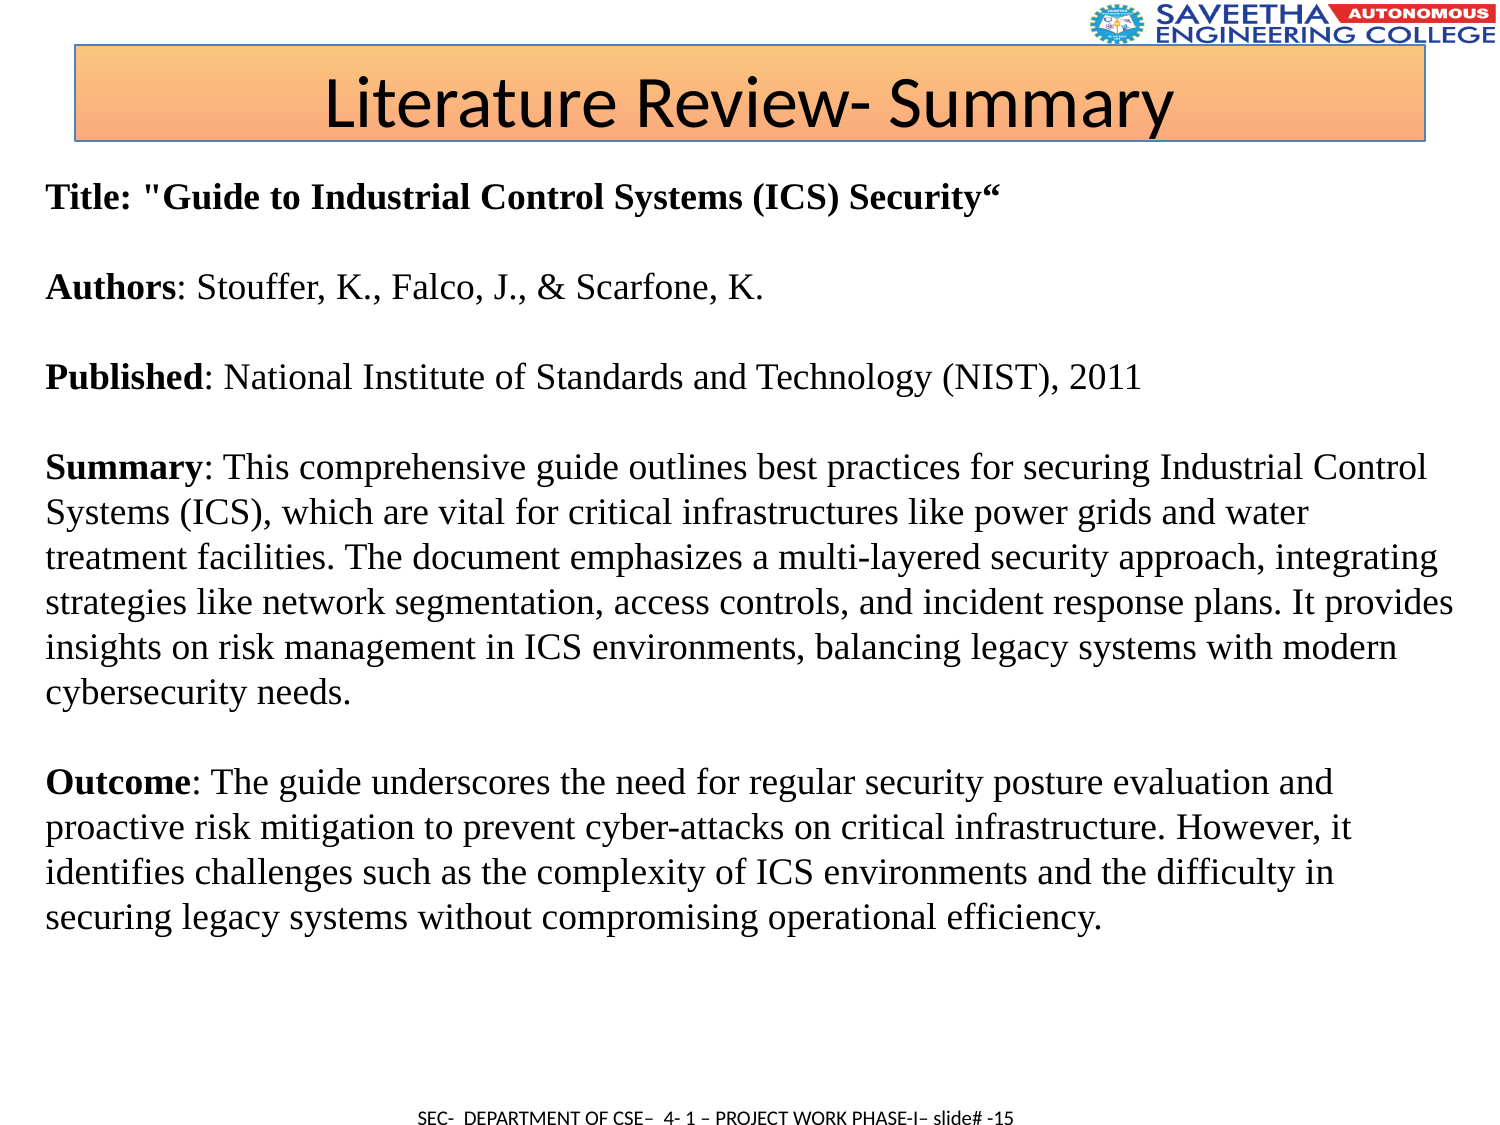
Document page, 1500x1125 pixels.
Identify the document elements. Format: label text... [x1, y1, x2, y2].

text_box Title: "Guide to Industrial Control Systems (ICS) Security“ Authors: Stouffer, K., Falco, J., & Scarfone, K. Published: National Institute of Standards and Technology (NIST), 2011 Summary: This comprehensive guide outlines best practices for securing Industrial Control Systems (ICS), which are vital for critical infrastructures like power grids and water treatment facilities. The document emphasizes a multi-layered security approach, integrating strategies like network segmentation, access controls, and incident response plans. It provides insights on risk management in ICS environments, balancing legacy systems with modern cybersecurity needs. Outcome: The guide underscores the need for regular security posture evaluation and proactive risk mitigation to prevent cyber-attacks on critical infrastructure. However, it identifies challenges such as the complexity of ICS environments and the difficulty in securing legacy systems without compromising operational efficiency. [30, 164, 1476, 945]
text_box Literature Review- Summary [74, 45, 1425, 150]
picture [1080, 0, 1500, 46]
